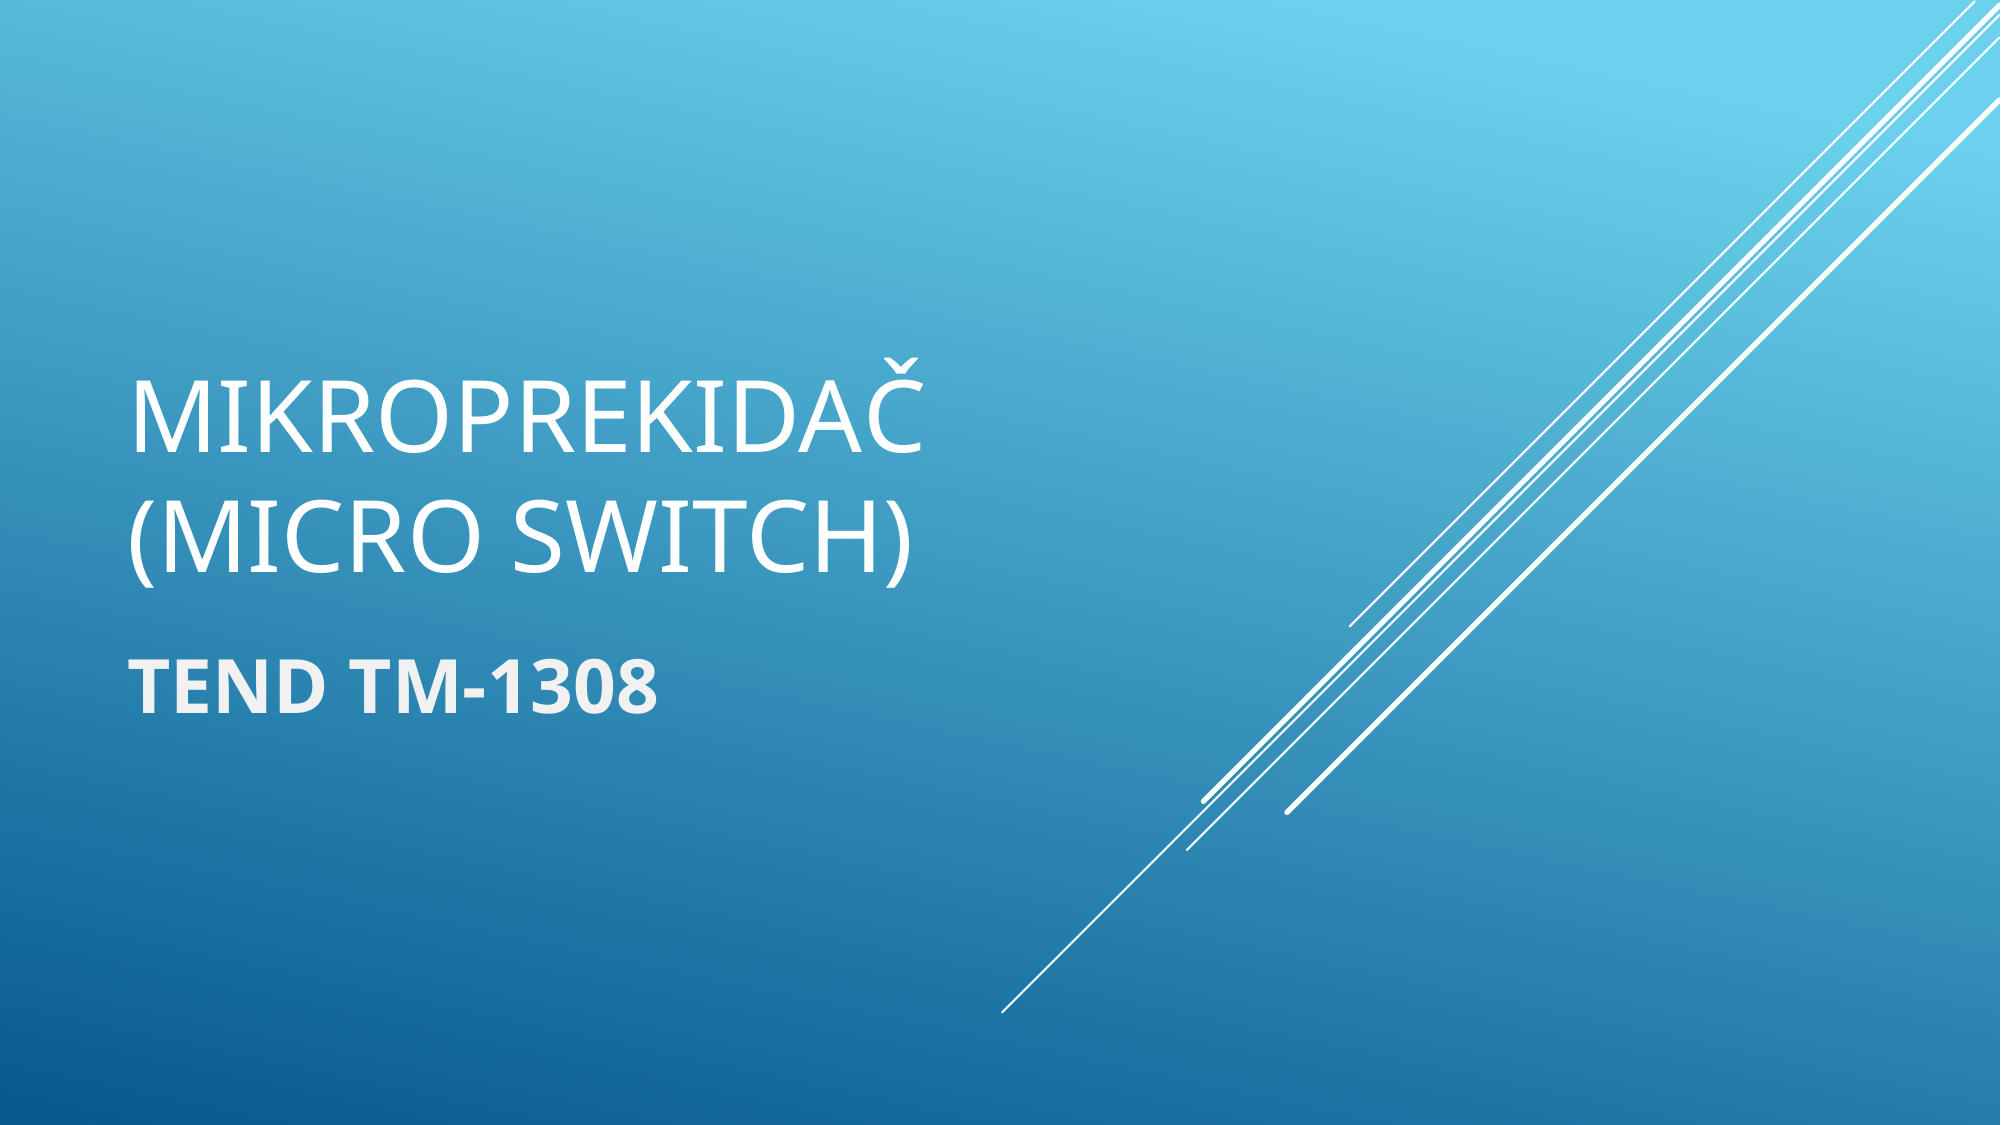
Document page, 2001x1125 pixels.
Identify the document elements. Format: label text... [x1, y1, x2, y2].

subtitle TEND TM-1308 [112, 630, 1163, 950]
title Mikroprekidač (micro switch) [112, 112, 1425, 600]
